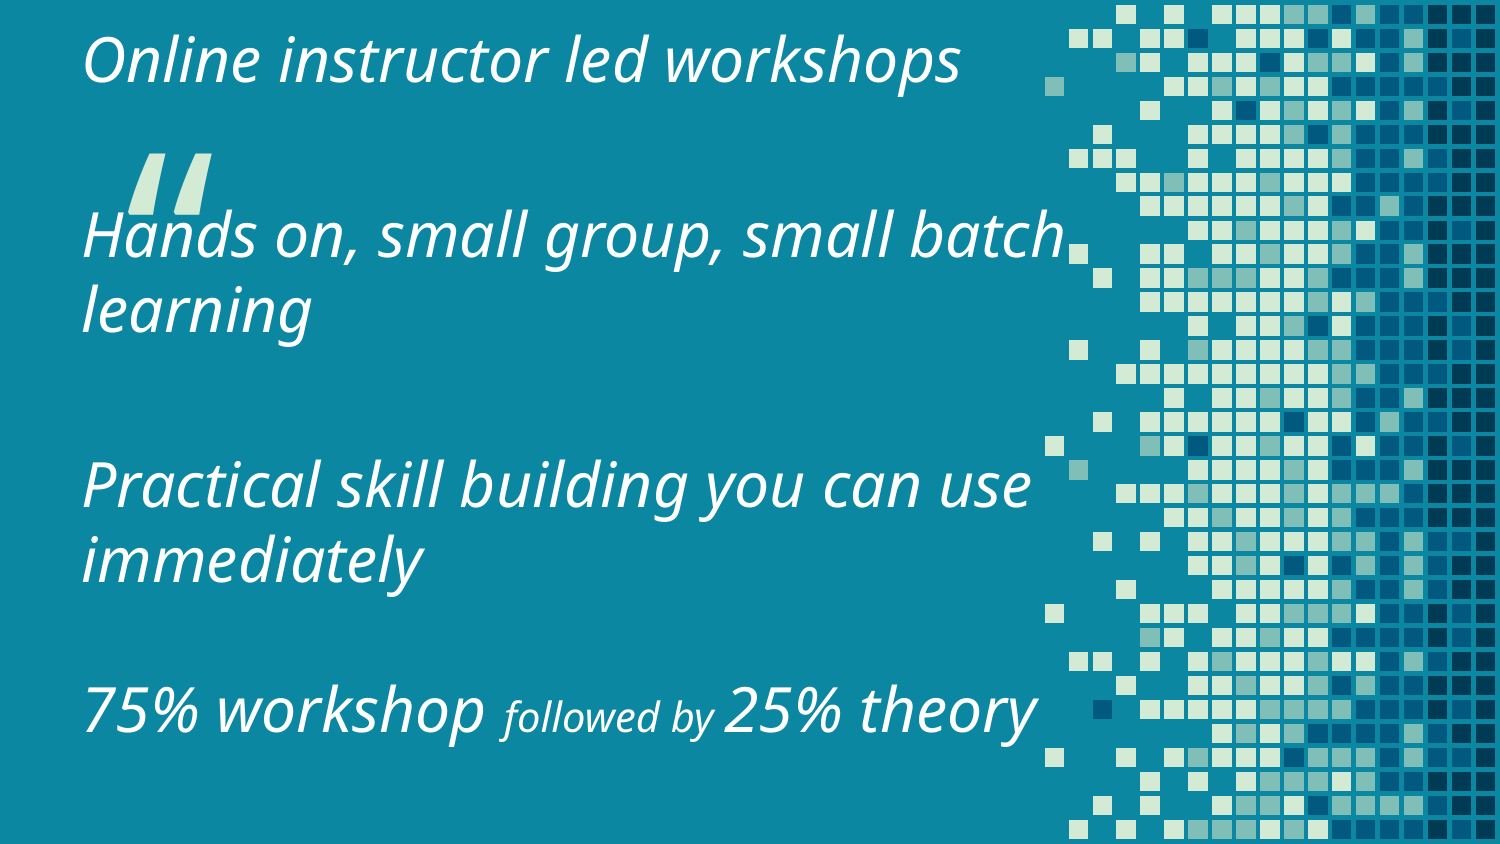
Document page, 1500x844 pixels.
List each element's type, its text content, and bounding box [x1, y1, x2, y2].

list Online instructor led workshops Hands on, small group, small batch learning Practical skill building you can use immediately 75% workshop followed by 25% theory [60, 4, 1155, 709]
